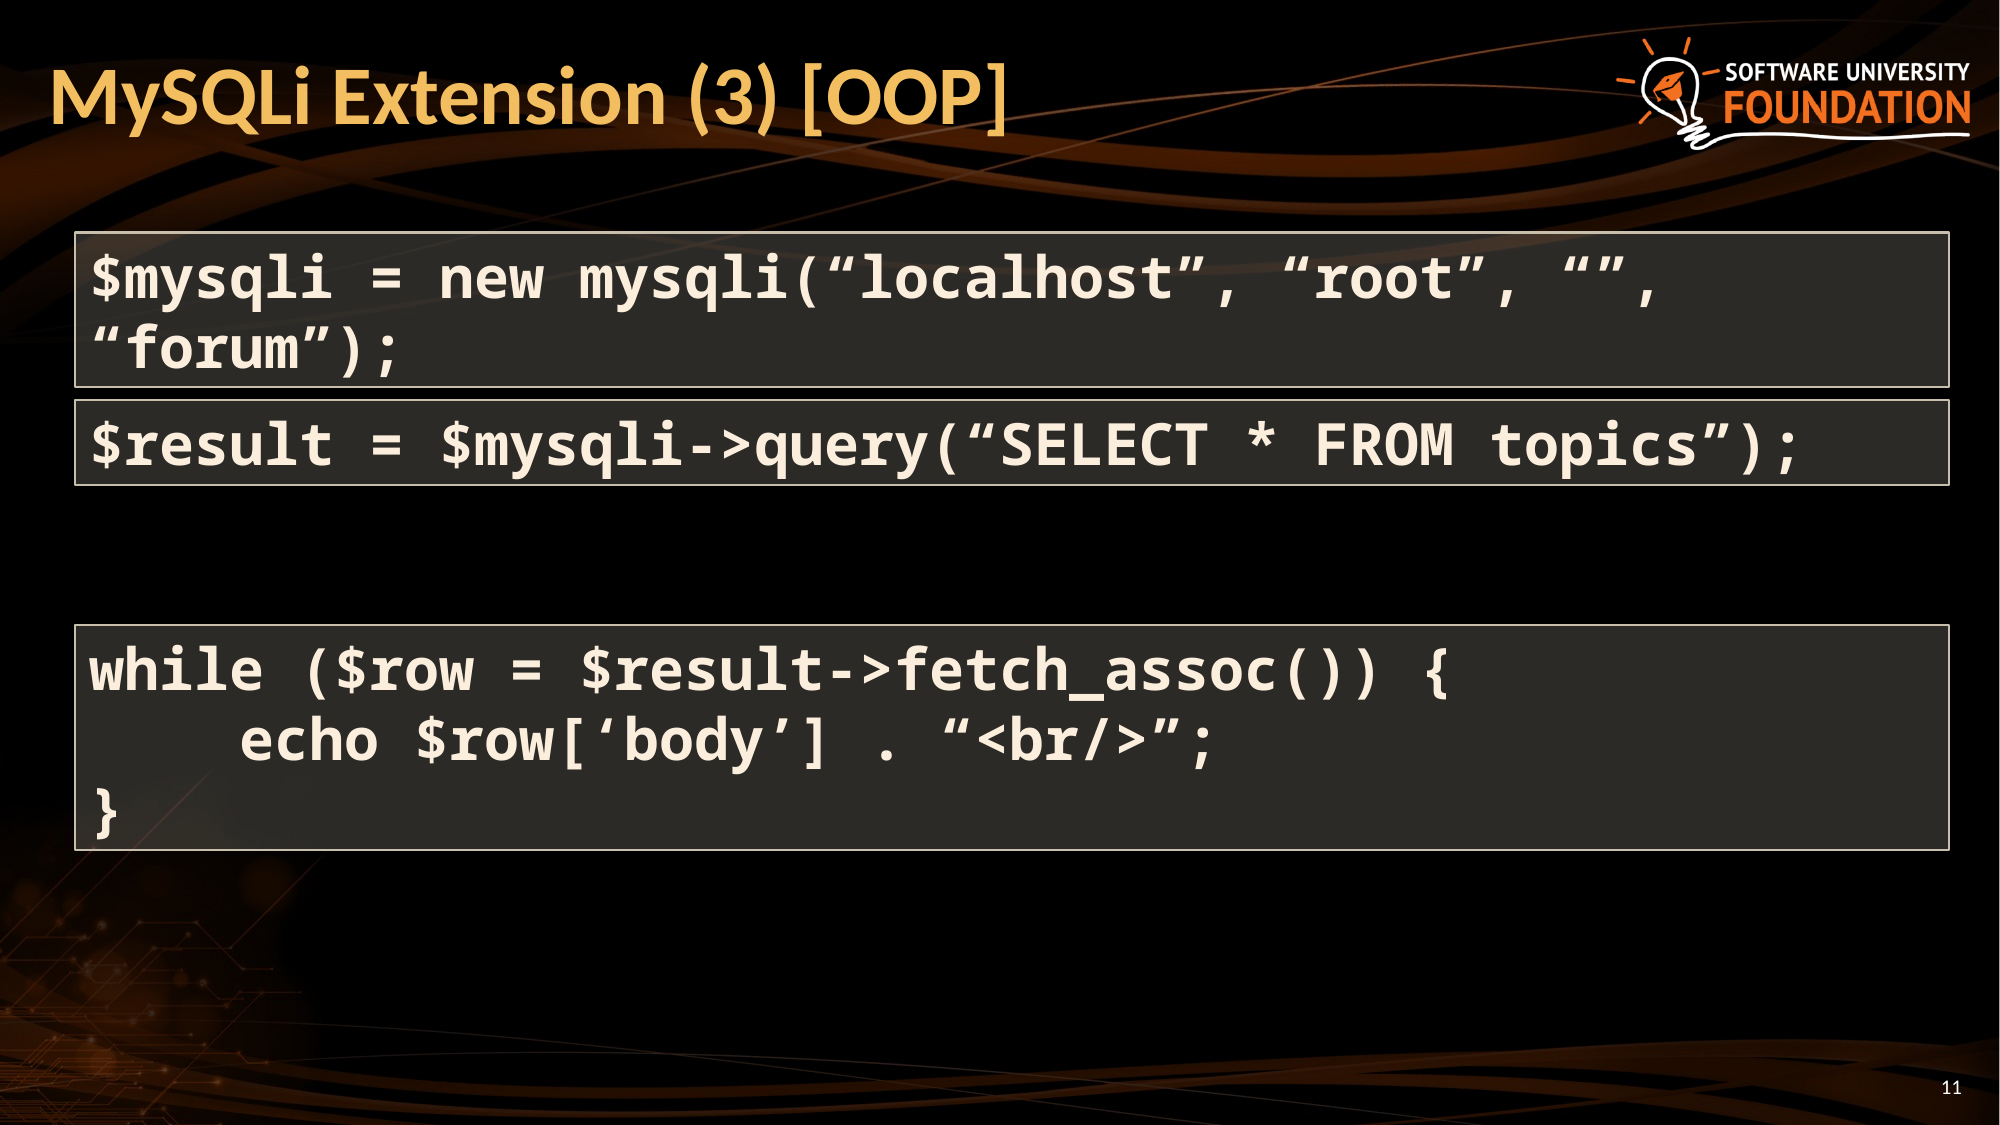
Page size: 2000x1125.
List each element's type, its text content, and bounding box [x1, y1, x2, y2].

title MySQLi Extension (3) [OOP] [30, 6, 1602, 189]
slide_number 11 [1897, 1070, 1968, 1103]
picture [0, 0, 2000, 1125]
text_box while ($row = $result->fetch_assoc()) { echo $row[‘body’] . “<br/>”; } [74, 624, 1950, 850]
text_box $result = $mysqli->query(“SELECT * FROM topics”); [74, 399, 1950, 485]
text_box $mysqli = new mysqli(“localhost”, “root”, “”, “forum”); [74, 232, 1950, 388]
